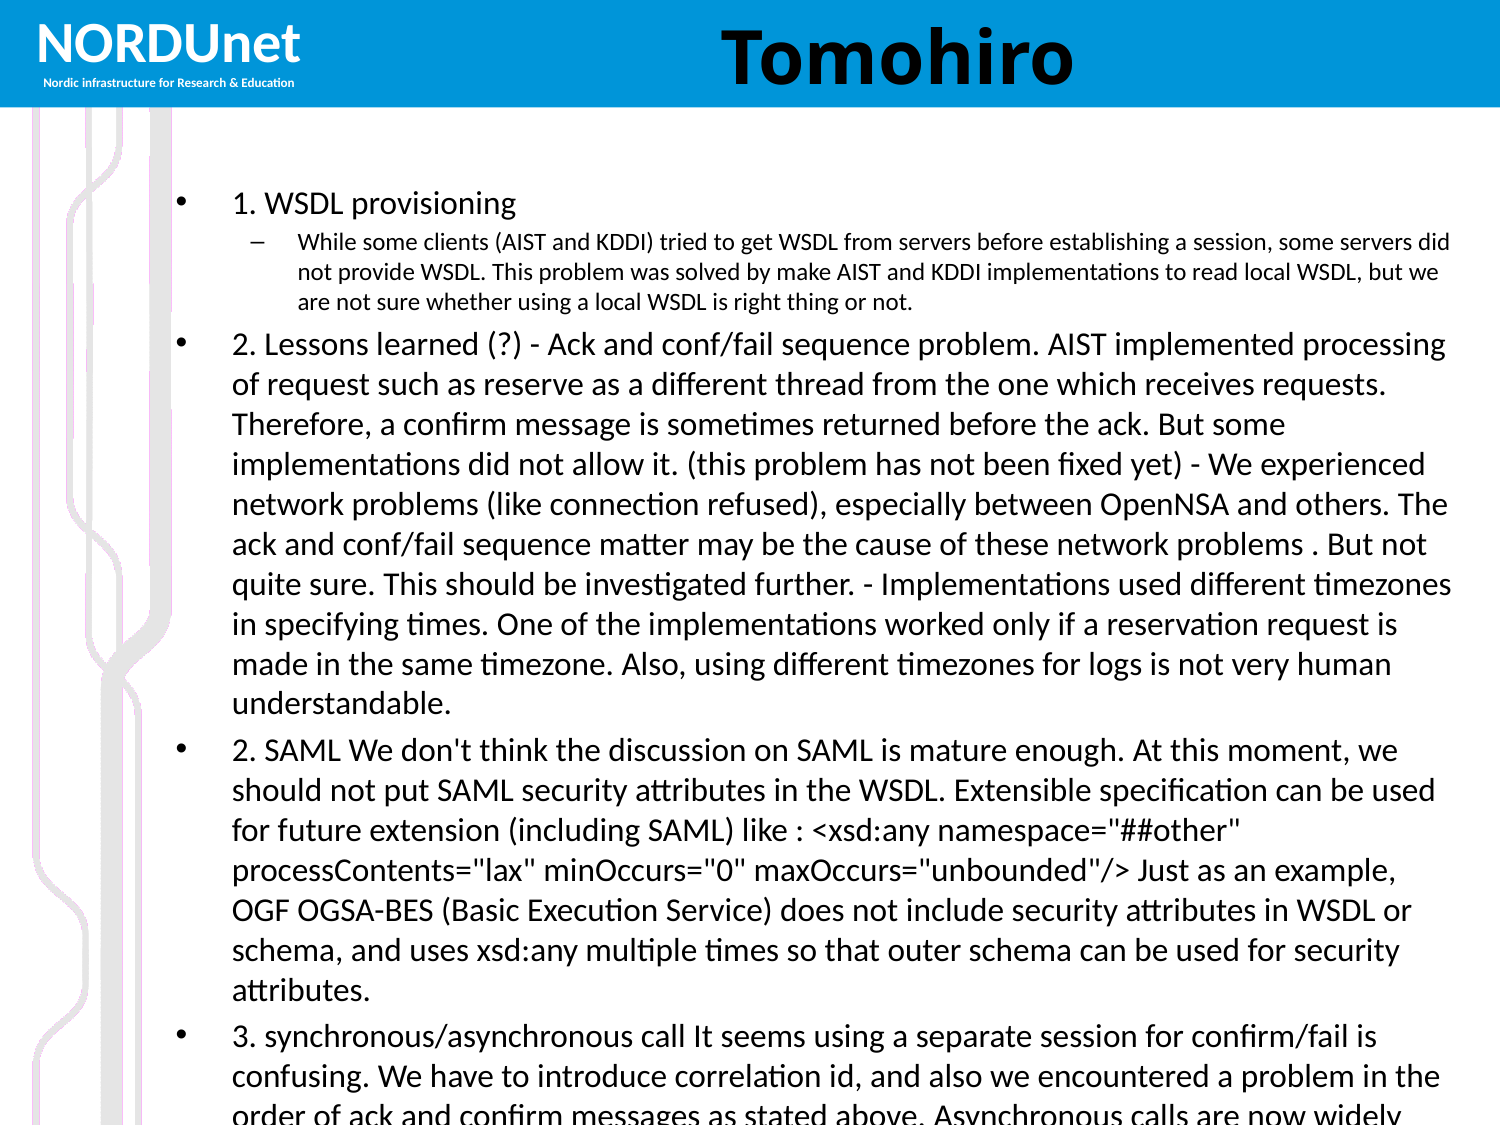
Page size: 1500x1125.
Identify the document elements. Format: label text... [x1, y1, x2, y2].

list 1. WSDL provisioning While some clients (AIST and KDDI) tried to get WSDL from servers before establishing a session, some servers did not provide WSDL. This problem was solved by make AIST and KDDI implementations to read local WSDL, but we are not sure whether using a local WSDL is right thing or not. 2. Lessons learned (?) - Ack and conf/fail sequence problem. AIST implemented processing of request such as reserve as a different thread from the one which receives requests. Therefore, a confirm message is sometimes returned before the ack. But some implementations did not allow it. (this problem has not been fixed yet) - We experienced network problems (like connection refused), especially between OpenNSA and others. The ack and conf/fail sequence matter may be the cause of these network problems . But not quite sure. This should be investigated further. - Implementations used different timezones in specifying times. One of the implementations worked only if a reservation request is made in the same timezone. Also, using different timezones for logs is not very human understandable. 2. SAML We don't think the discussion on SAML is mature enough. At this moment, we should not put SAML security attributes in the WSDL. Extensible specification can be used for future extension (including SAML) like : <xsd:any namespace="##other" processContents="lax" minOccurs="0" maxOccurs="unbounded"/> Just as an example, OGF OGSA-BES (Basic Execution Service) does not include security attributes in WSDL or schema, and uses xsd:any multiple times so that outer schema can be used for security attributes. 3. synchronous/asynchronous call It seems using a separate session for confirm/fail is confusing. We have to introduce correlation id, and also we encountered a problem in the order of ack and confirm messages as stated above. Asynchronous calls are now widely used for many services, and supported by most of toolkits including Axis, CXF, Glassfish and Websphere. A major advantage of asynchronous call is that the client can be at behind a NAT. On the other hand, since a connection is there until a reply is sent back, there is a limit in the number of requests which have not been replied. But (especially if we will modify the protocol to reply to provision request in Autostart immediately), there will not be so many connections at a time. We are not proposing this for v1.0, but we think it should be considered (again) for v2.0. 4. WSDL related - The STP list is defined in WSDL as: <xsd:complexType name="OrderedServiceTerminationPointType"> <xsd:sequence> <xsd:element name="stpId" type="tns:StpIdType" /> </xsd:sequence> <xsd:attribute name="order" type="xsd:integer" /> </xsd:complexType> But <order> is not necessary. Order of array elements are guaranteed in both JAXB and SOAP. Same for DetailedPathType. - xsd:integer can be xsd:int xsd:integer is mapped to BigInteger in Java. Normal xsd:int would be sufficient. [160, 173, 1478, 1010]
picture [0, 108, 276, 1125]
title Tomohiro [319, 1, 1478, 108]
